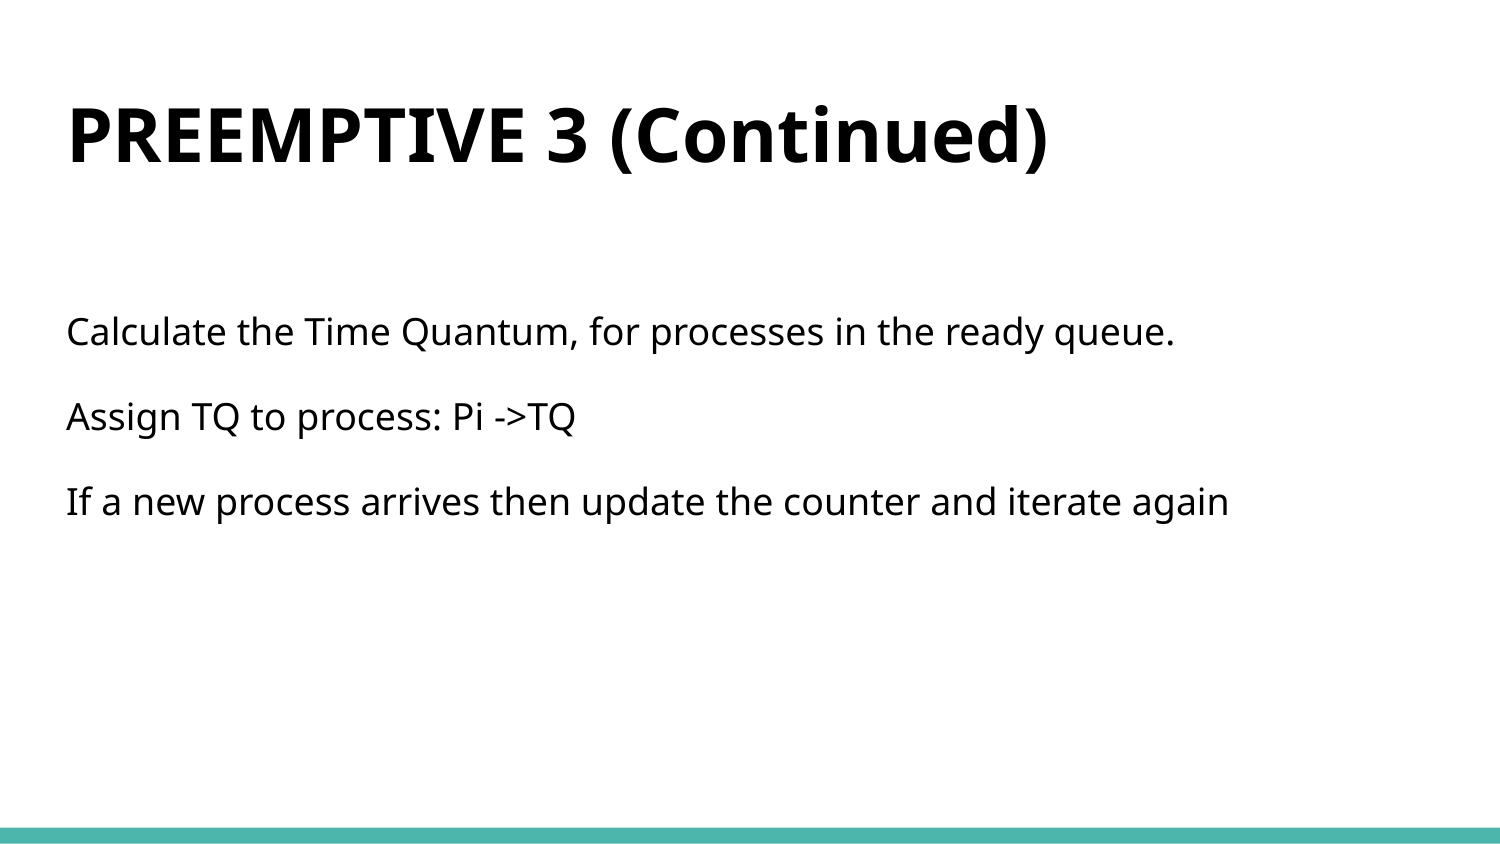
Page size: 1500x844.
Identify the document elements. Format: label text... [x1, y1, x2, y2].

title PREEMPTIVE 3 (Continued) [51, 72, 1449, 189]
list Calculate the Time Quantum, for processes in the ready queue. Assign TQ to process: Pi ->TQ If a new process arrives then update the counter and iterate again [51, 207, 1449, 750]
